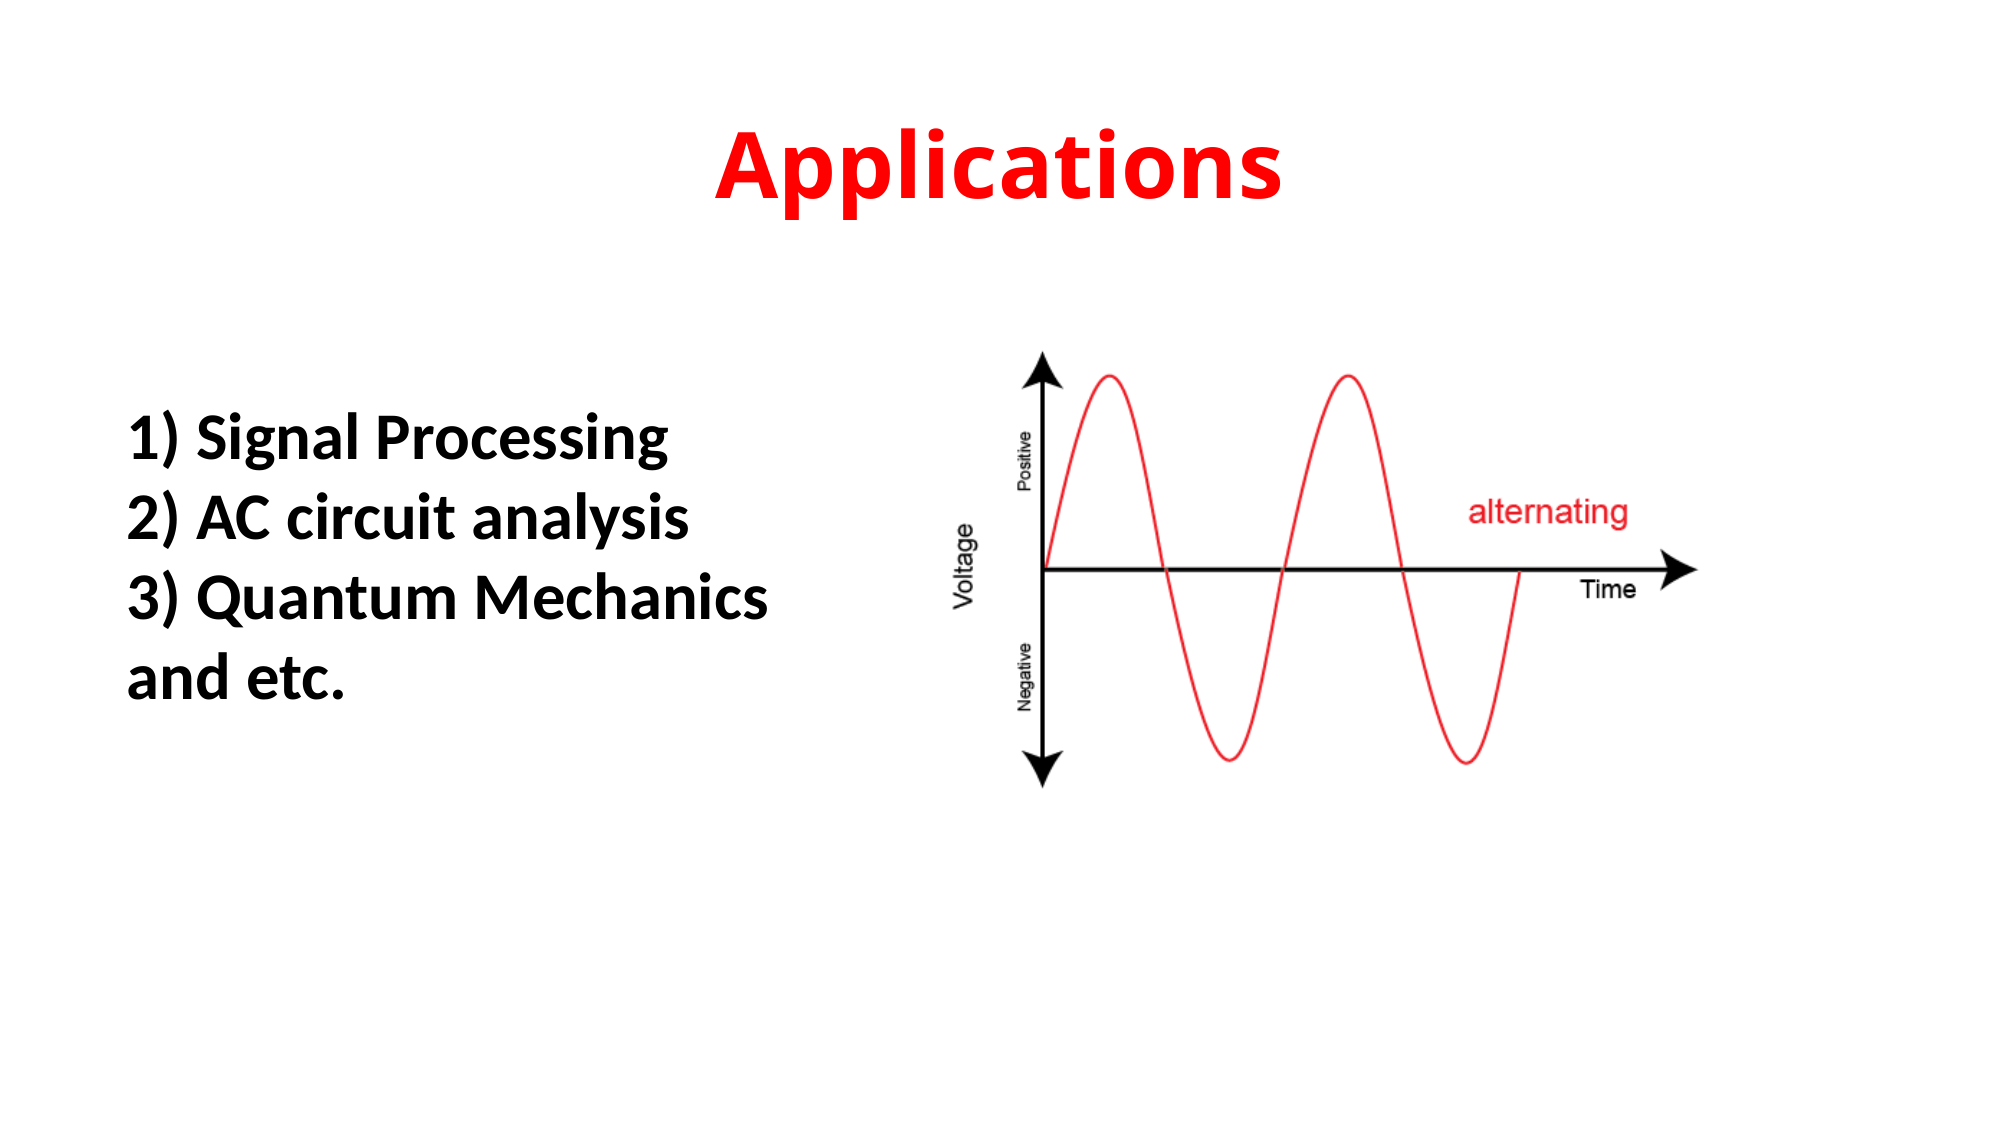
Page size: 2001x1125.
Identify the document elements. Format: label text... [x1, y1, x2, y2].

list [927, 342, 1715, 797]
title Applications [137, 59, 1863, 278]
text_box 1) Signal Processing 2) AC circuit analysis 3) Quantum Mechanics and etc. [111, 385, 869, 766]
